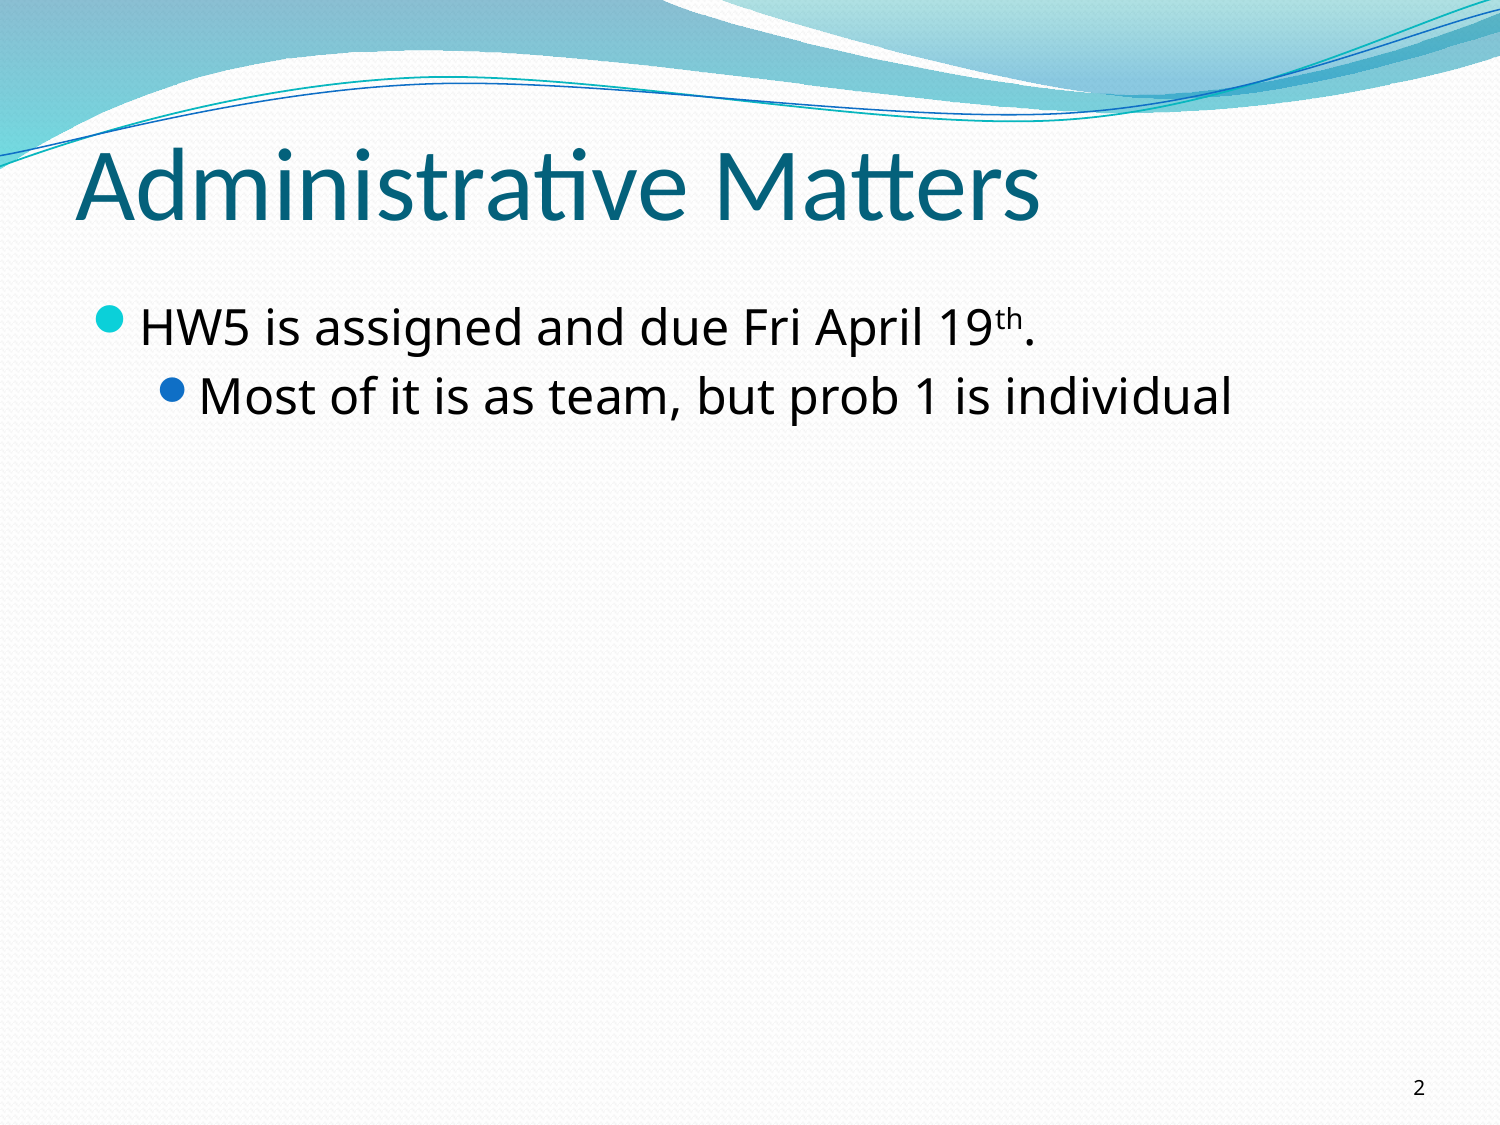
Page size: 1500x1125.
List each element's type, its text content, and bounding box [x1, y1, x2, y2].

slide_number 2 [1299, 1042, 1425, 1103]
title Administrative Matters [75, 53, 1425, 241]
list HW5 is assigned and due Fri April 19th. Most of it is as team, but prob 1 is individual [76, 287, 1452, 1000]
